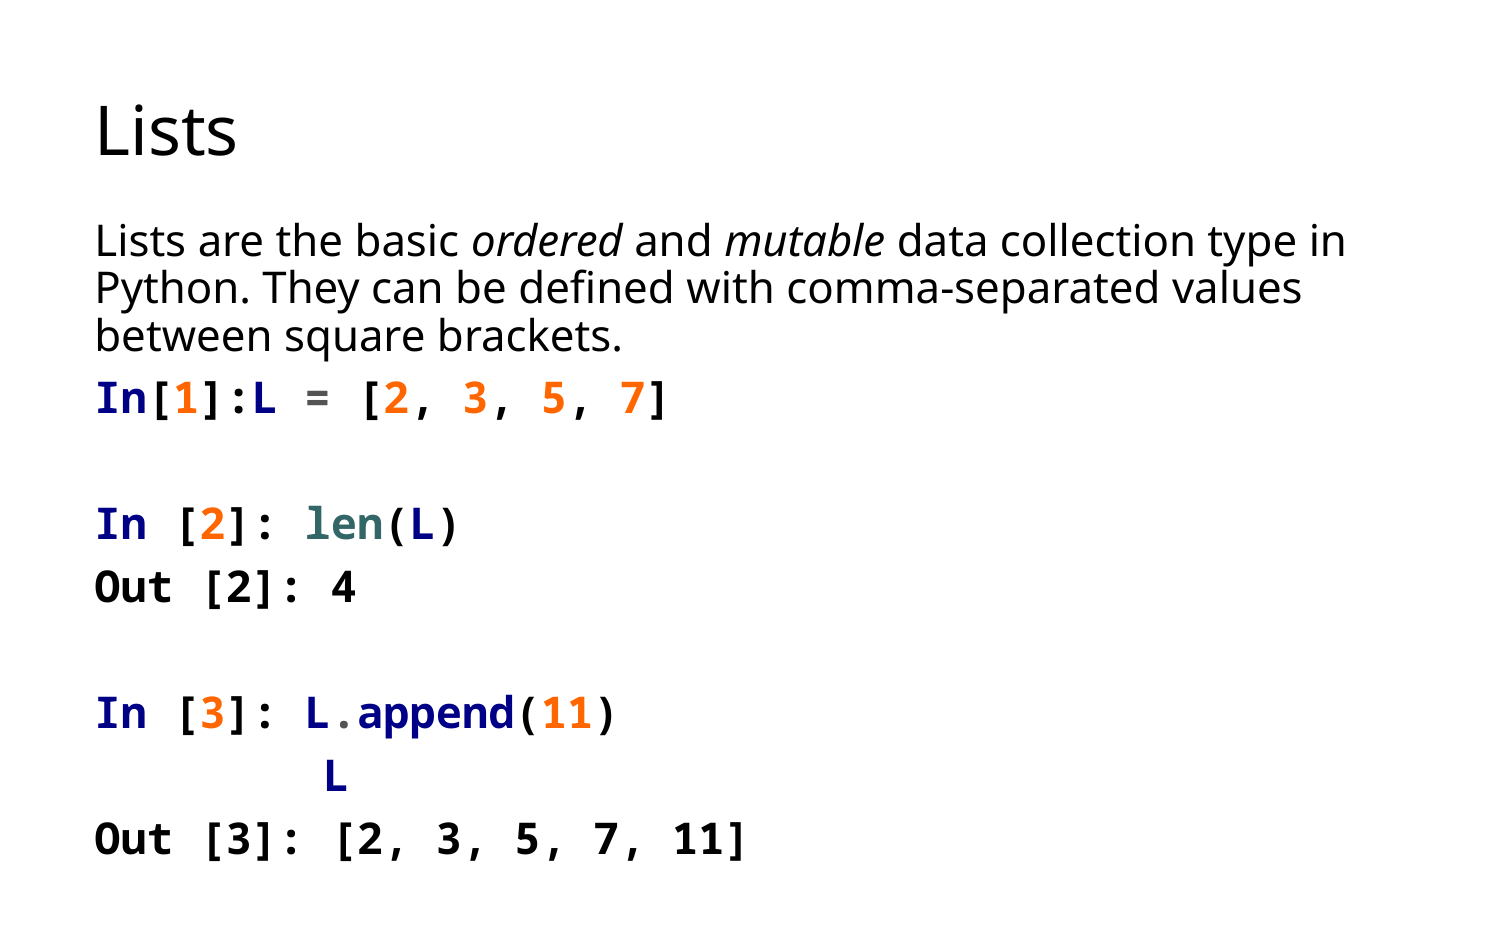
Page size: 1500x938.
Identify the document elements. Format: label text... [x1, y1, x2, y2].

title Lists [79, 76, 1237, 189]
list Lists are the basic ordered and mutable data collection type in Python. They can be defined with comma-separated values between square brackets. In[1]:L = [2, 3, 5, 7] In [2]: len(L) Out [2]: 4 In [3]: L.append(11) L Out [3]: [2, 3, 5, 7, 11] [79, 211, 1401, 876]
